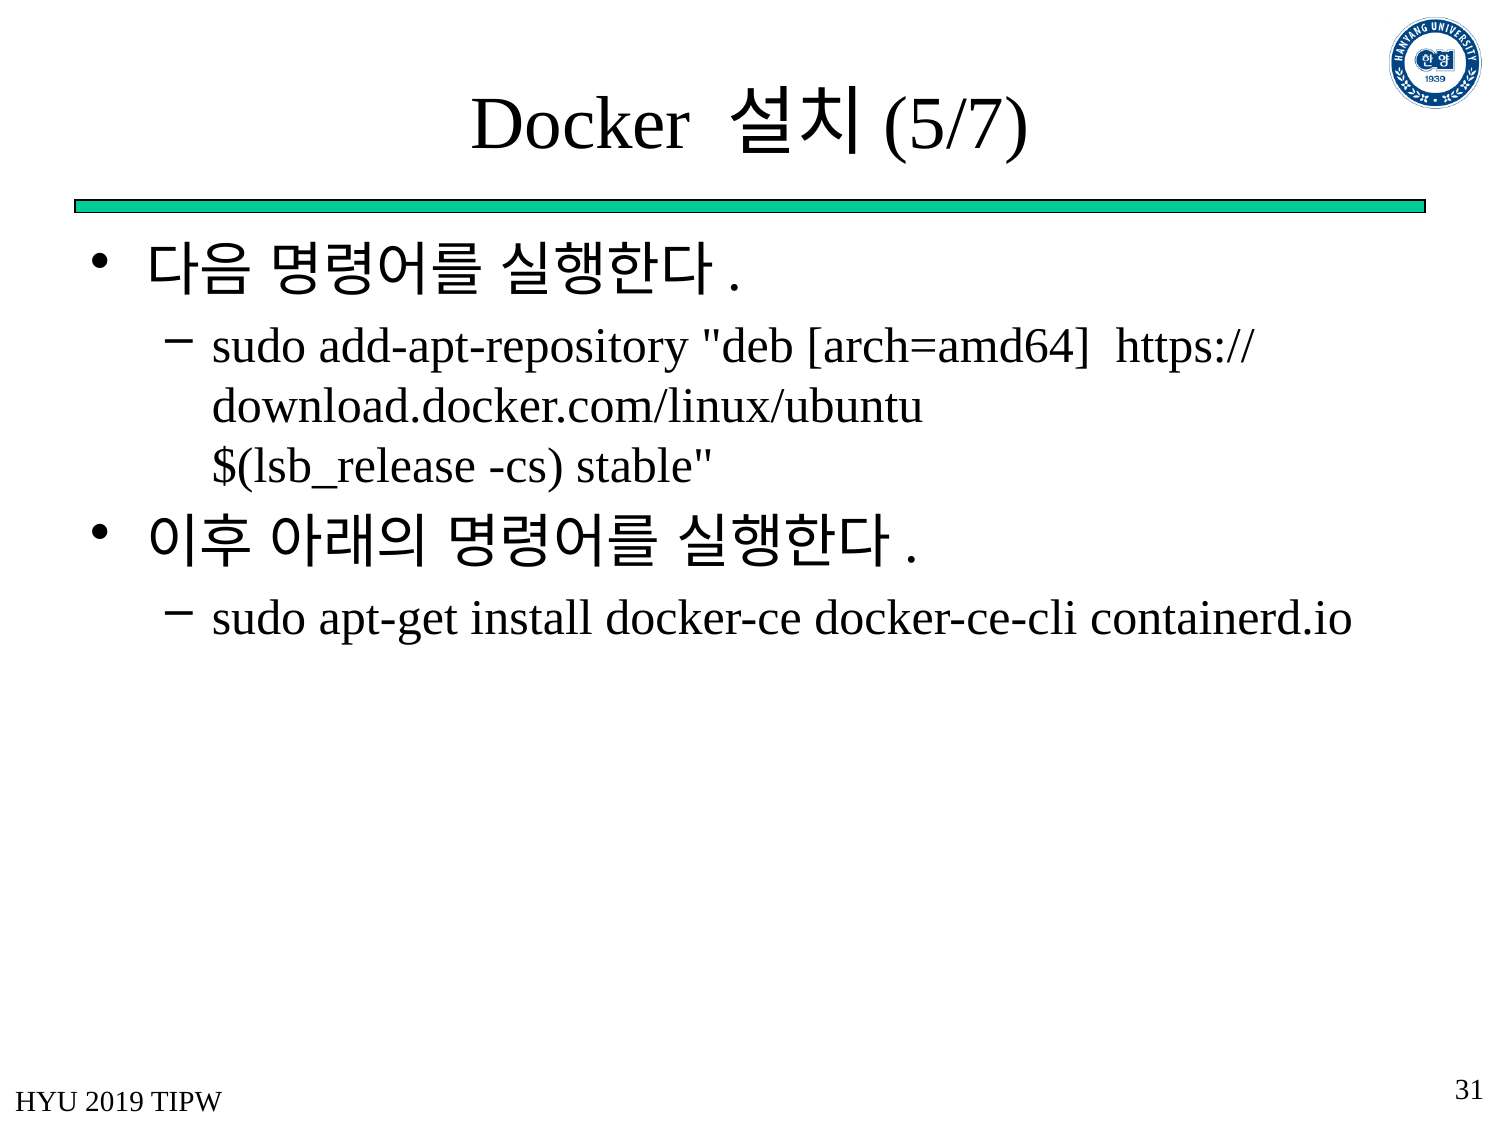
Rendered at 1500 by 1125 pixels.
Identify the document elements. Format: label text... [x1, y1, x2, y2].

slide_number 31 [1186, 1062, 1500, 1125]
footer HYU 2019 TIPW [0, 1074, 476, 1125]
picture [1387, 15, 1483, 110]
title Docker 설치(5/7) [75, 50, 1425, 188]
list 다음 명령어를 실행한다. sudo add-apt-repository "deb [arch=amd64] https://download.docker.com/linux/ubuntu $(lsb_release -cs) stable" 이후 아래의 명령어를 실행한다. sudo apt-get install docker-ce docker-ce-cli containerd.io [75, 224, 1425, 1038]
